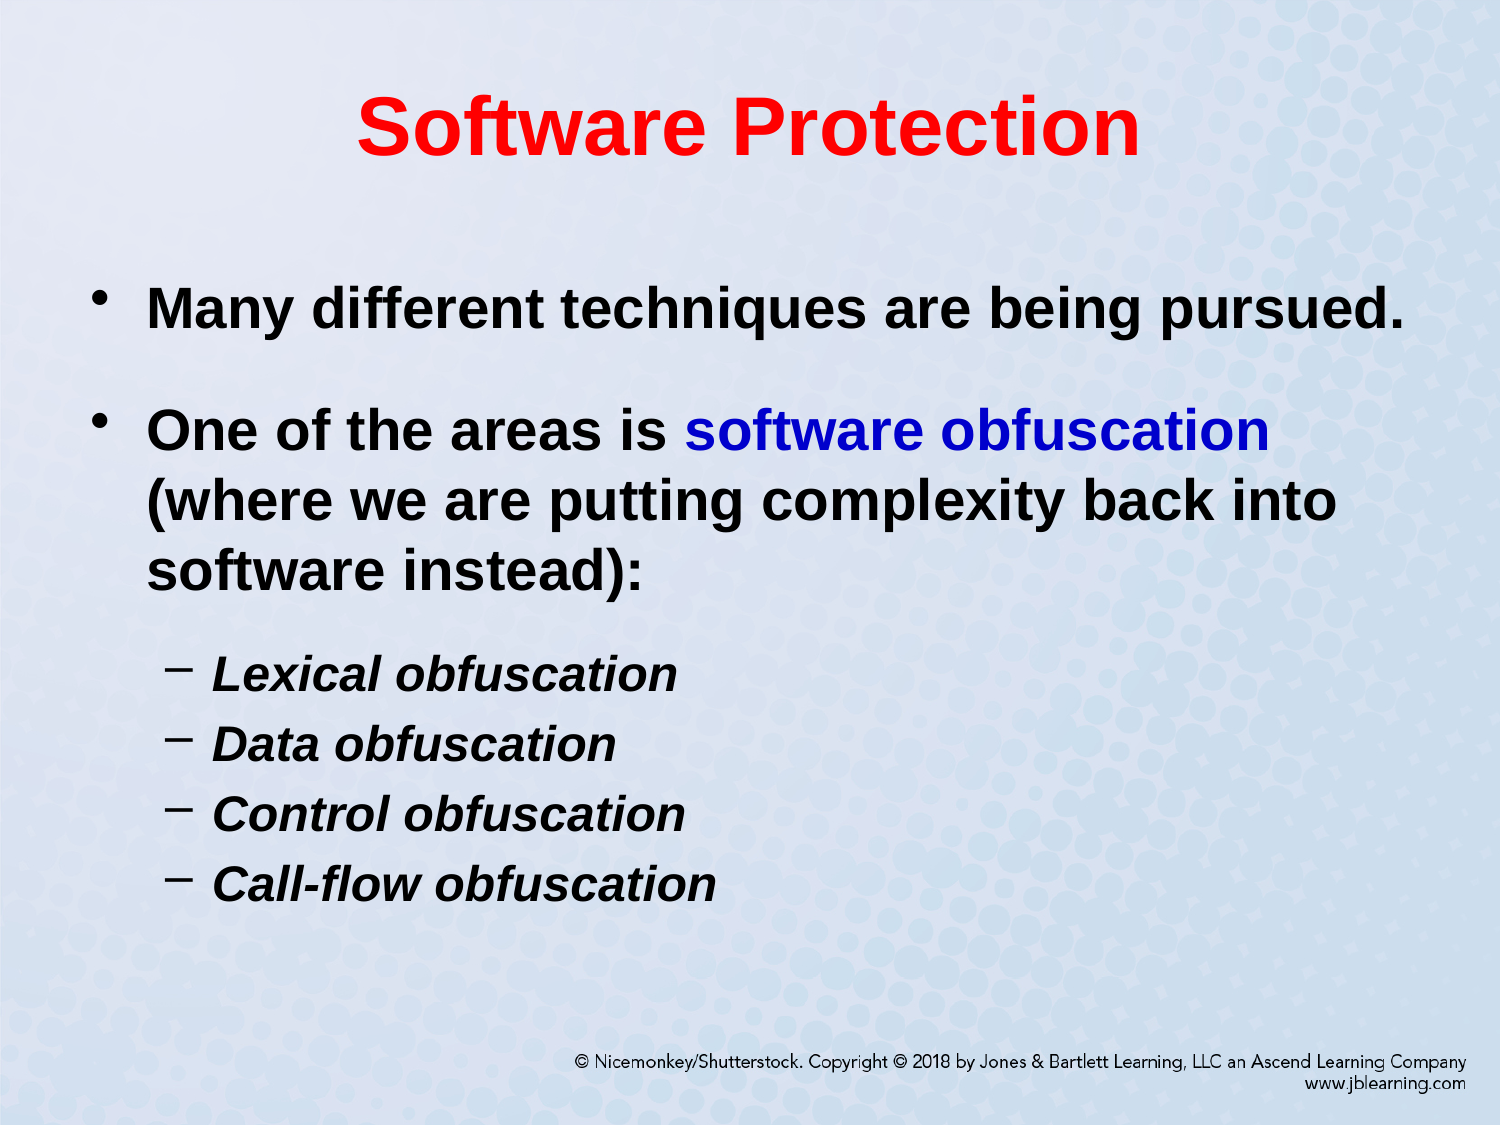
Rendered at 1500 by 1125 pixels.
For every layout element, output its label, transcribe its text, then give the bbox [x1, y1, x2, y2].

list Many different techniques are being pursued. One of the areas is software obfuscation (where we are putting complexity back into software instead): Lexical obfuscation Data obfuscation Control obfuscation Call-flow obfuscation [75, 262, 1450, 1050]
title Software Protection [75, 45, 1425, 200]
picture [0, 0, 1500, 1125]
